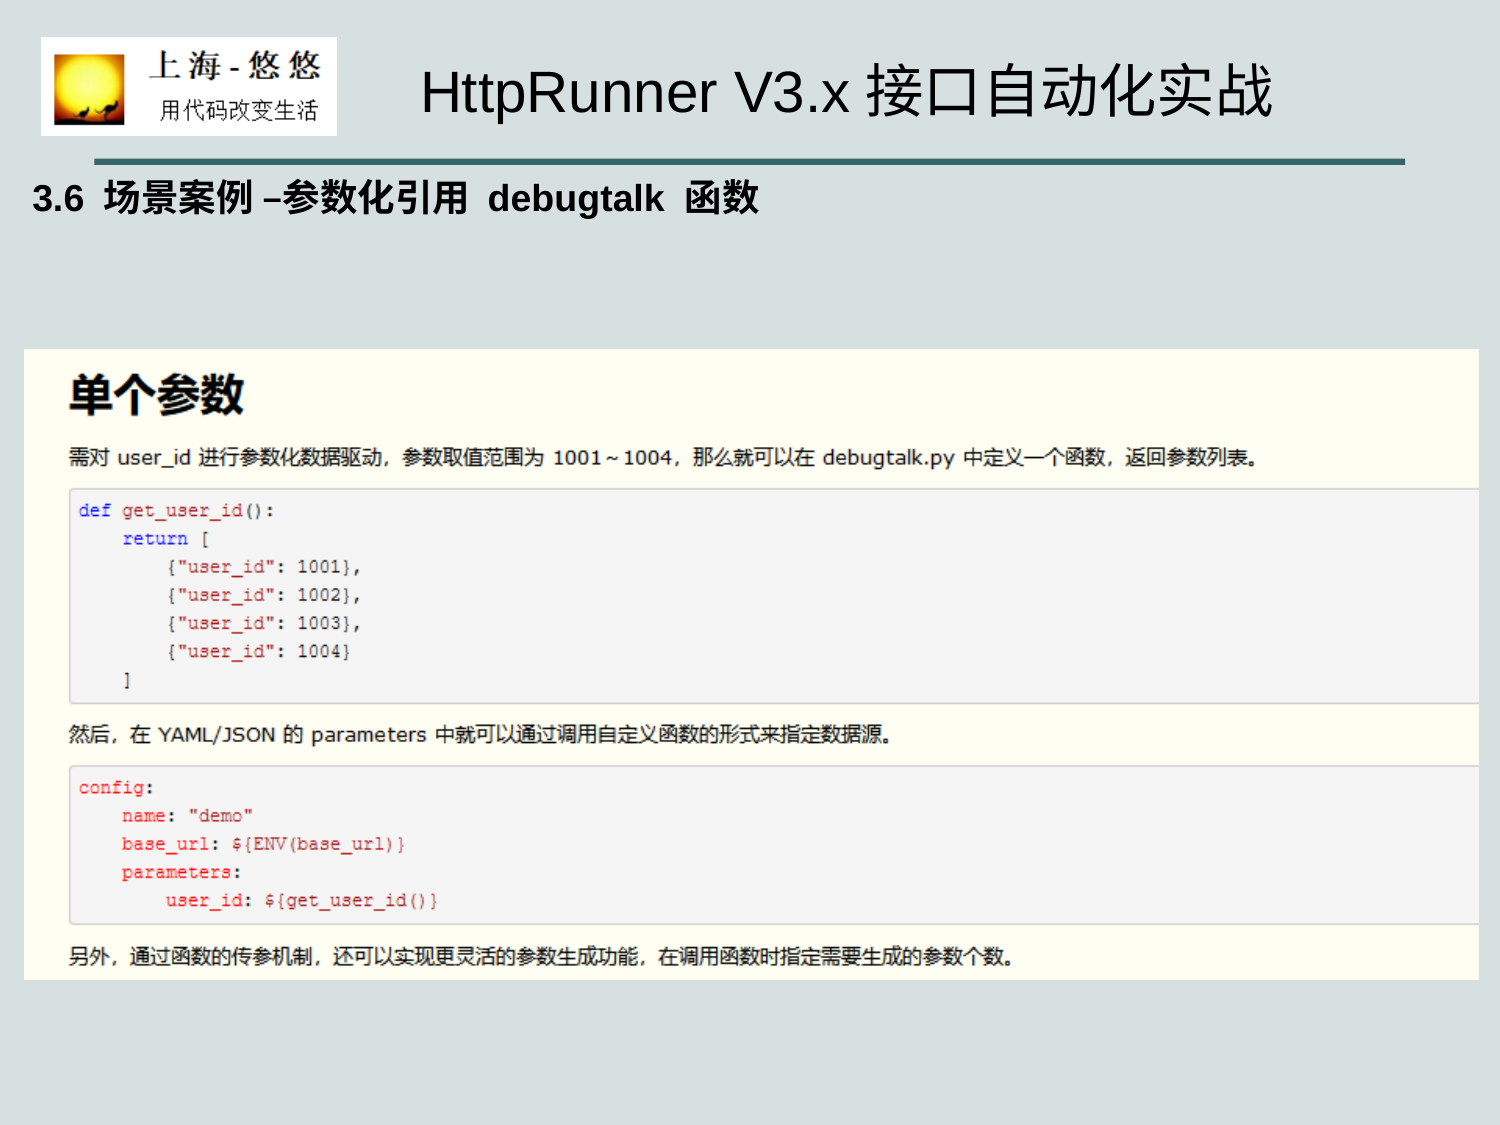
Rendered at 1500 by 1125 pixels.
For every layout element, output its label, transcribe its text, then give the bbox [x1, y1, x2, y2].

picture [24, 349, 1479, 980]
picture [41, 37, 337, 136]
text_box 3.6 场景案例 –参数化引用 debugtalk 函数 [17, 167, 1258, 227]
